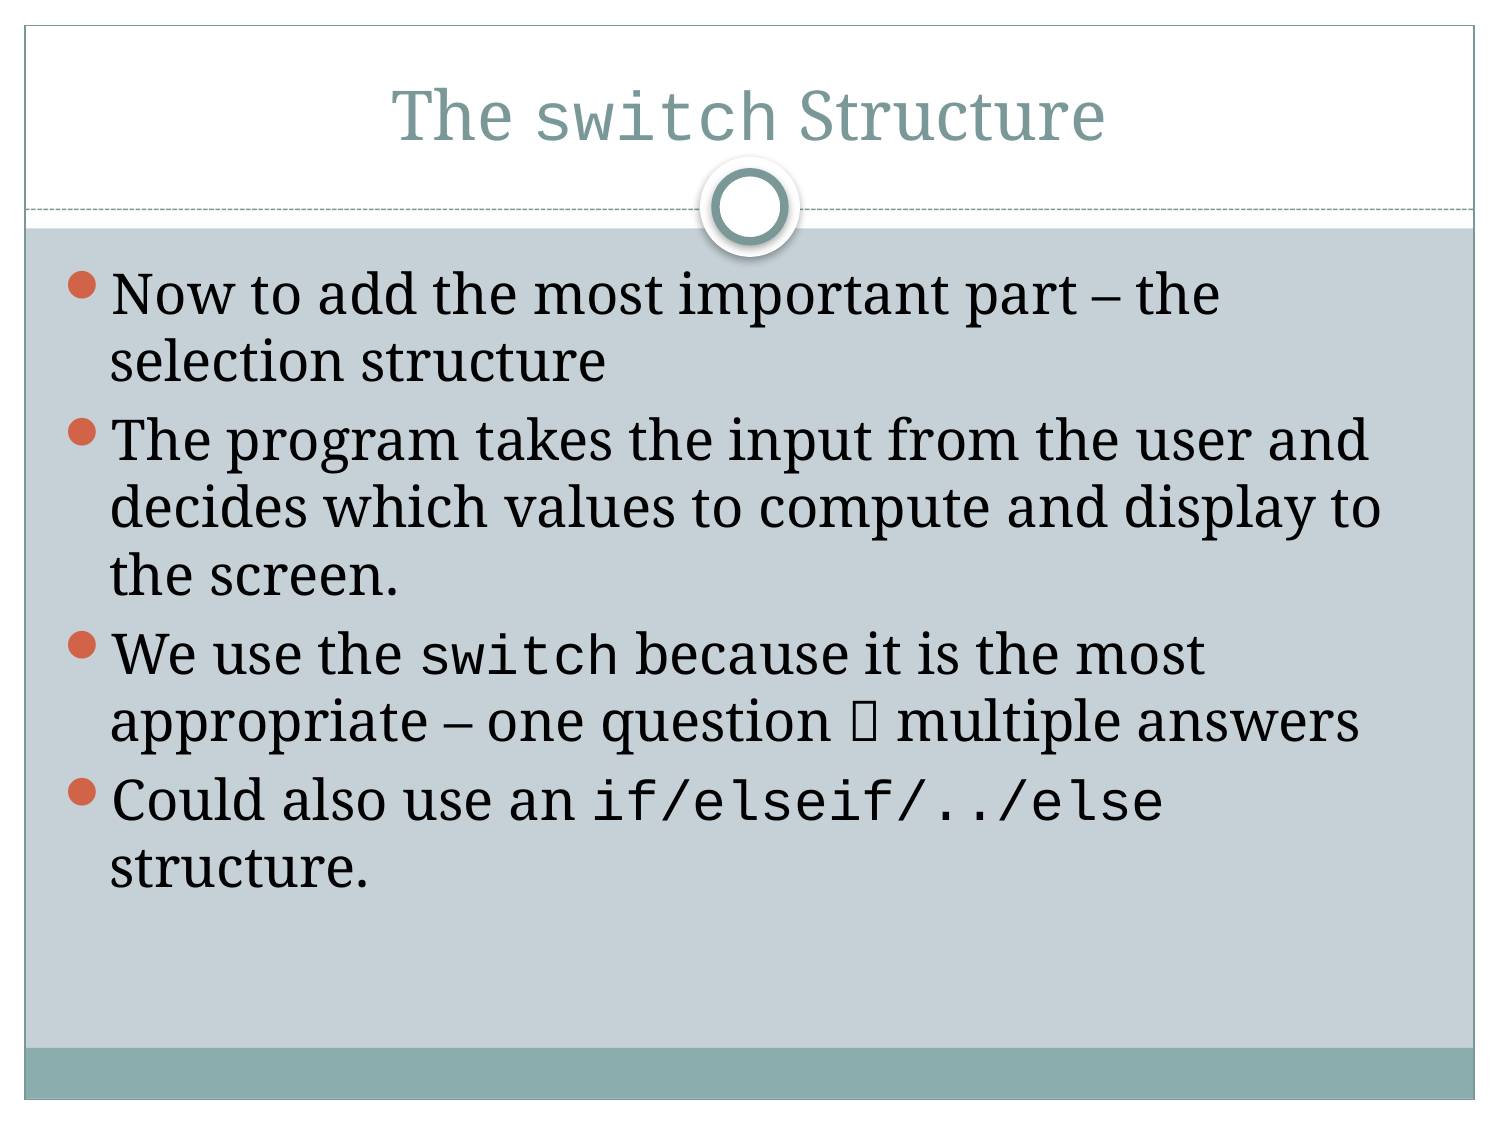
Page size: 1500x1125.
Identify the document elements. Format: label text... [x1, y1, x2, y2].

list Now to add the most important part – the selection structure The program takes the input from the user and decides which values to compute and display to the screen. We use the switch because it is the most appropriate – one question  multiple answers Could also use an if/elseif/../else structure. [49, 250, 1445, 1001]
title The switch Structure [49, 37, 1450, 162]
